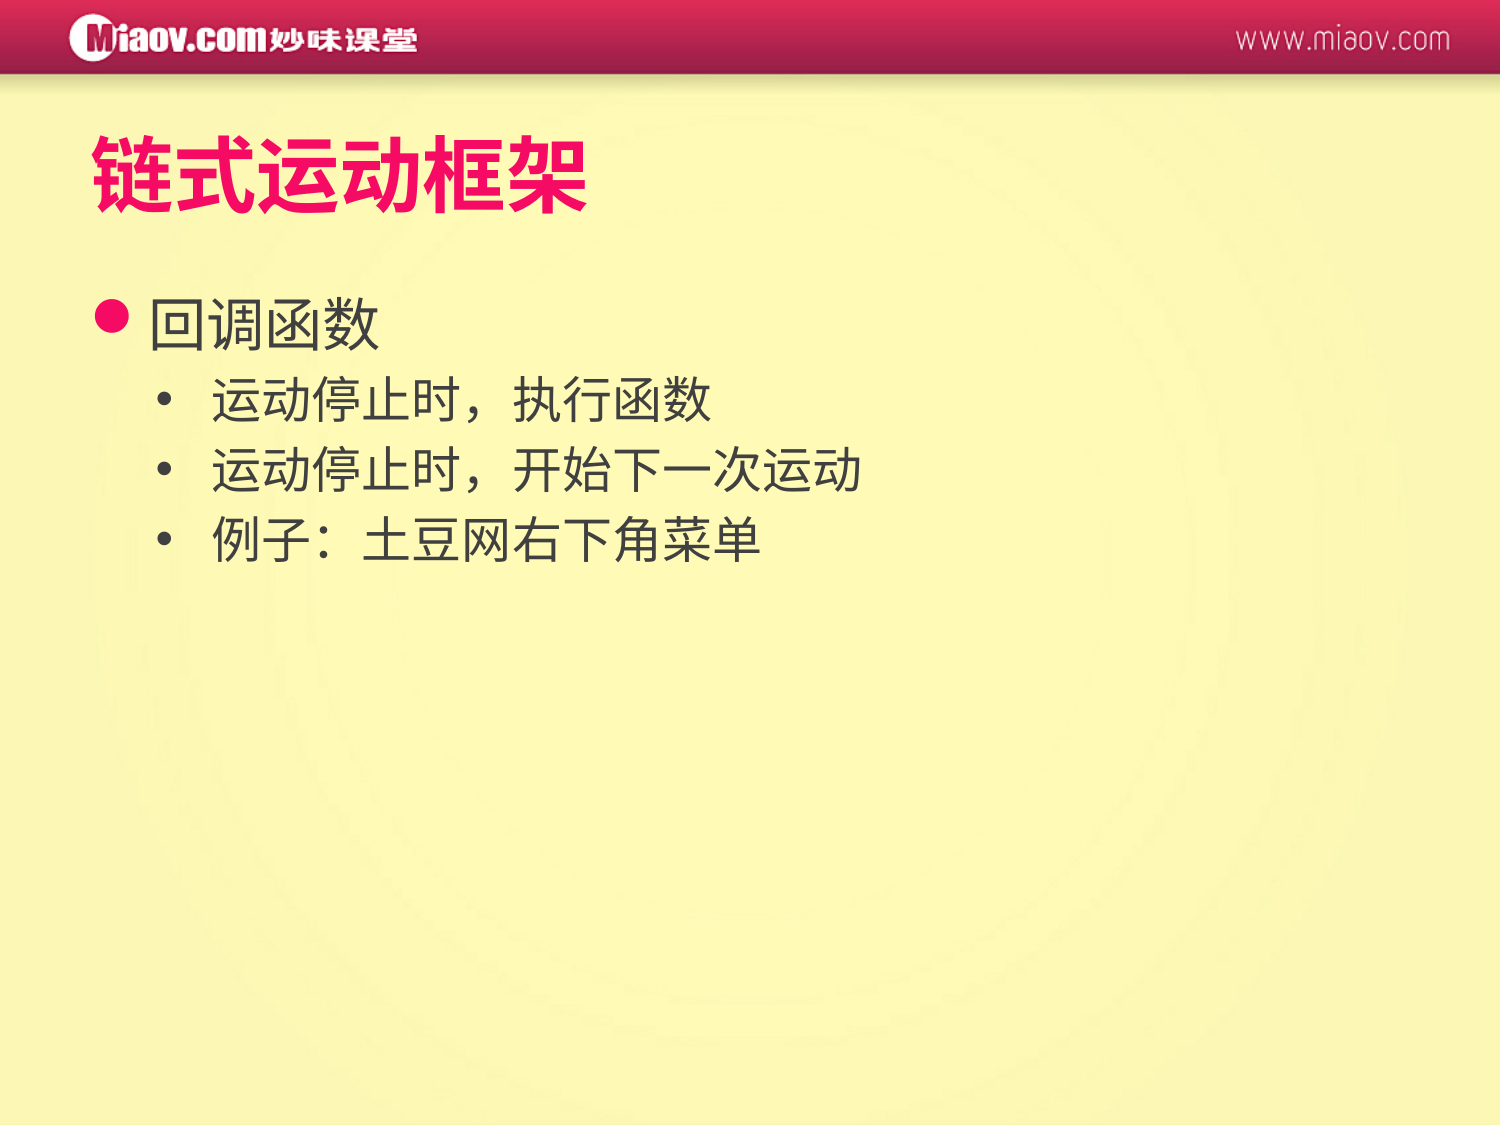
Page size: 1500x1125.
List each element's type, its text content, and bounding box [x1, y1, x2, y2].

list 回调函数 运动停止时，执行函数 运动停止时，开始下一次运动 例子：土豆网右下角菜单 [75, 280, 1425, 1024]
picture [0, 0, 1500, 1125]
title 链式运动框架 [75, 79, 1425, 268]
